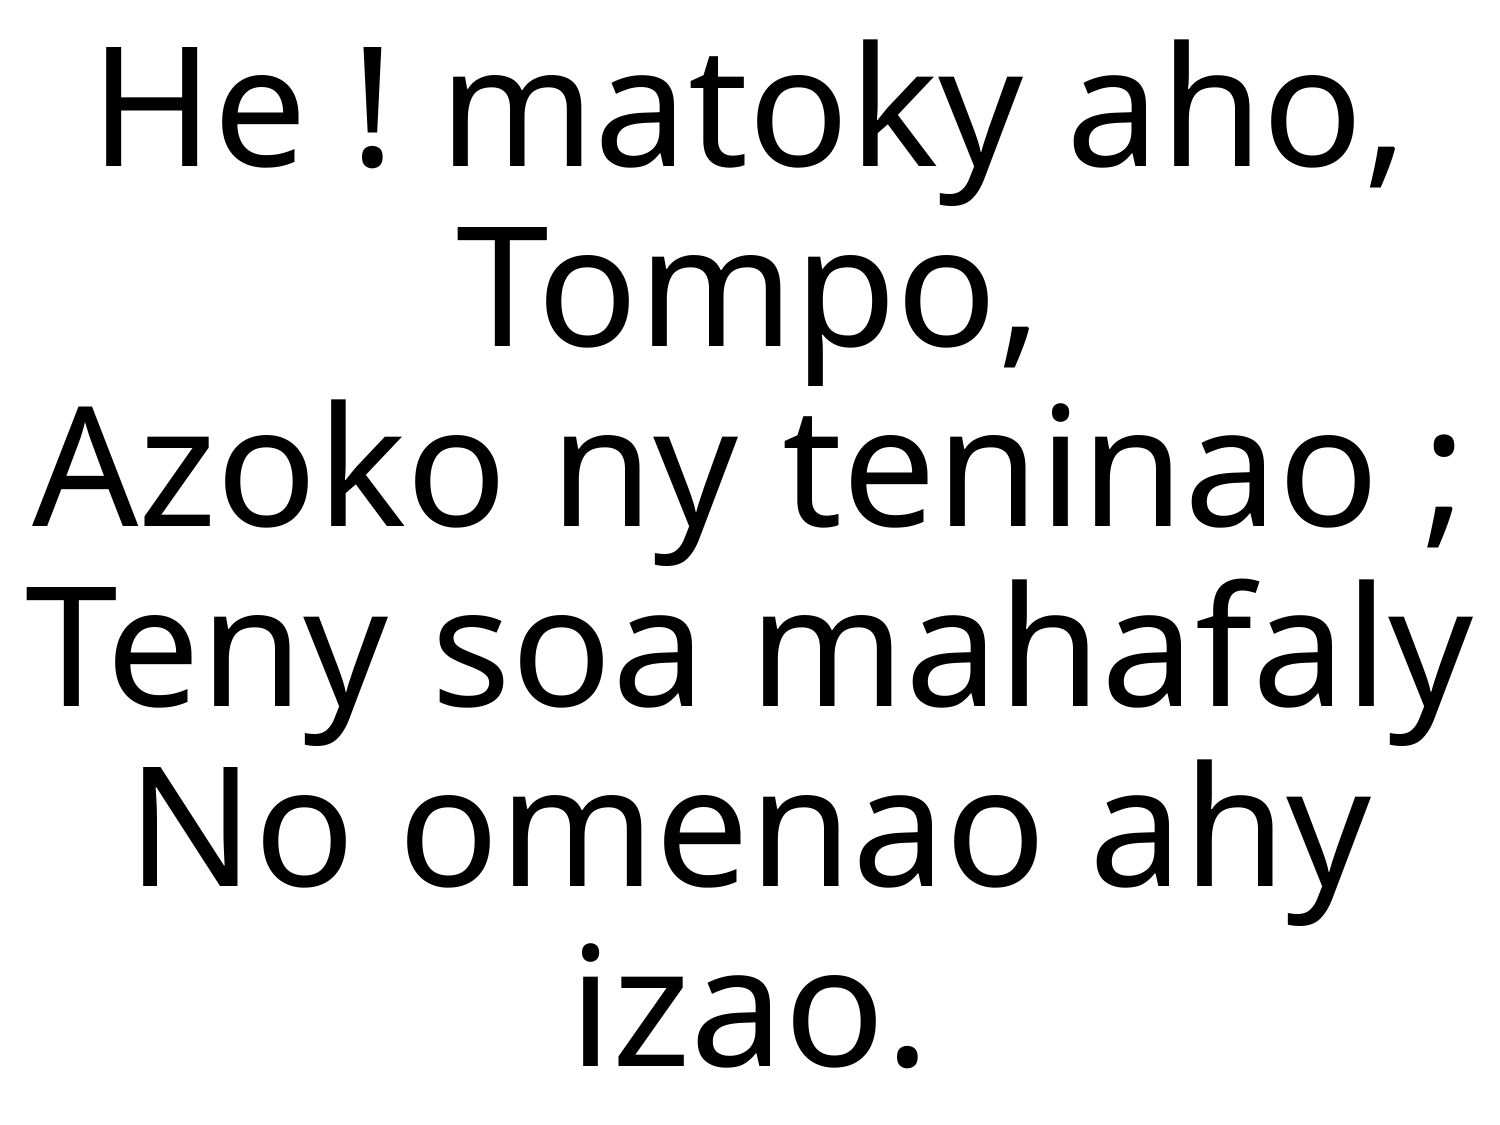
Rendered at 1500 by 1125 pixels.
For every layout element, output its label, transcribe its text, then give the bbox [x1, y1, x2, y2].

title He ! matoky aho, Tompo, Azoko ny teninao ; Teny soa mahafaly No omenao ahy izao. [0, 453, 1500, 672]
